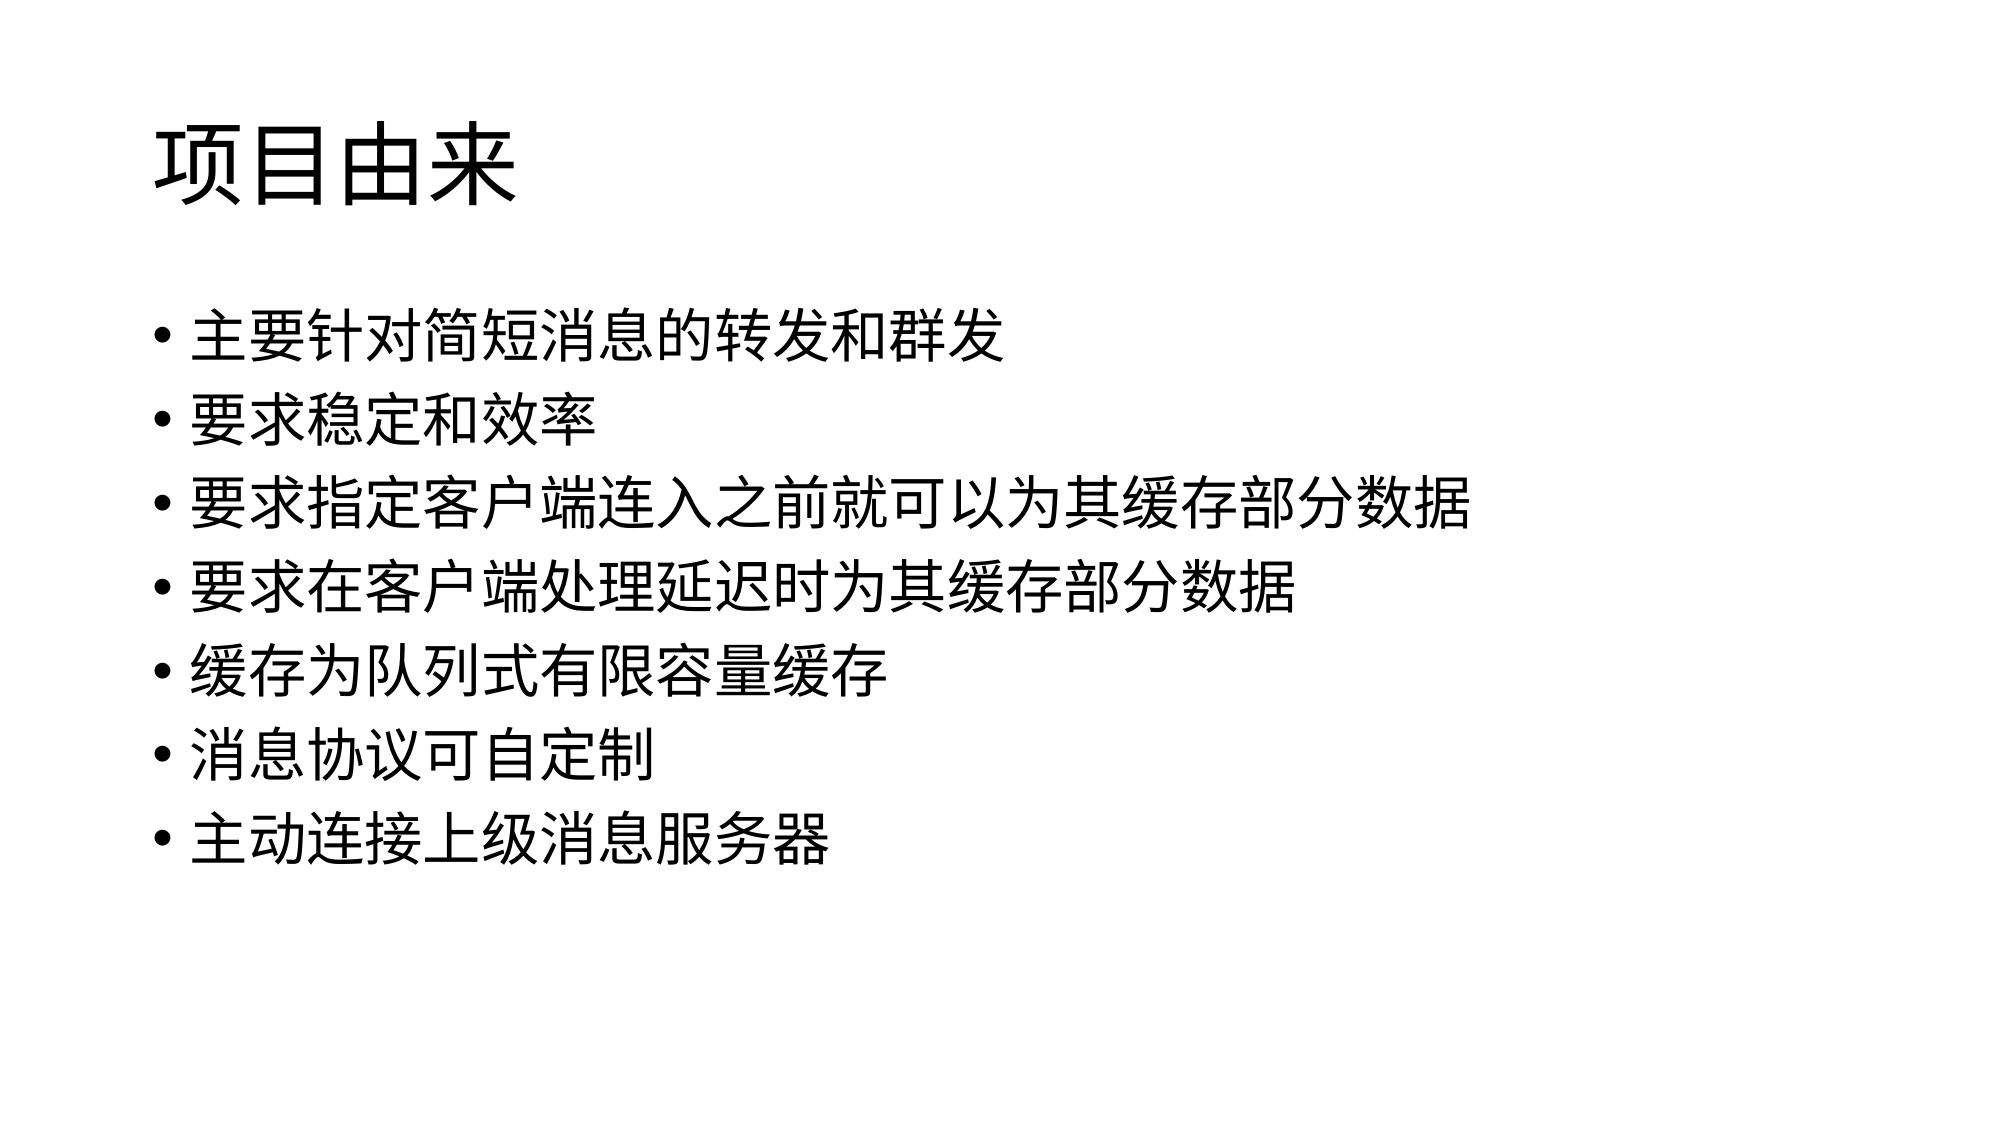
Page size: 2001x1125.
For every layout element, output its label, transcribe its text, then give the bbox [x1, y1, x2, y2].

list 主要针对简短消息的转发和群发 要求稳定和效率 要求指定客户端连入之前就可以为其缓存部分数据 要求在客户端处理延迟时为其缓存部分数据 缓存为队列式有限容量缓存 消息协议可自定制 主动连接上级消息服务器 [137, 299, 1863, 1014]
title 项目由来 [137, 59, 1863, 278]
